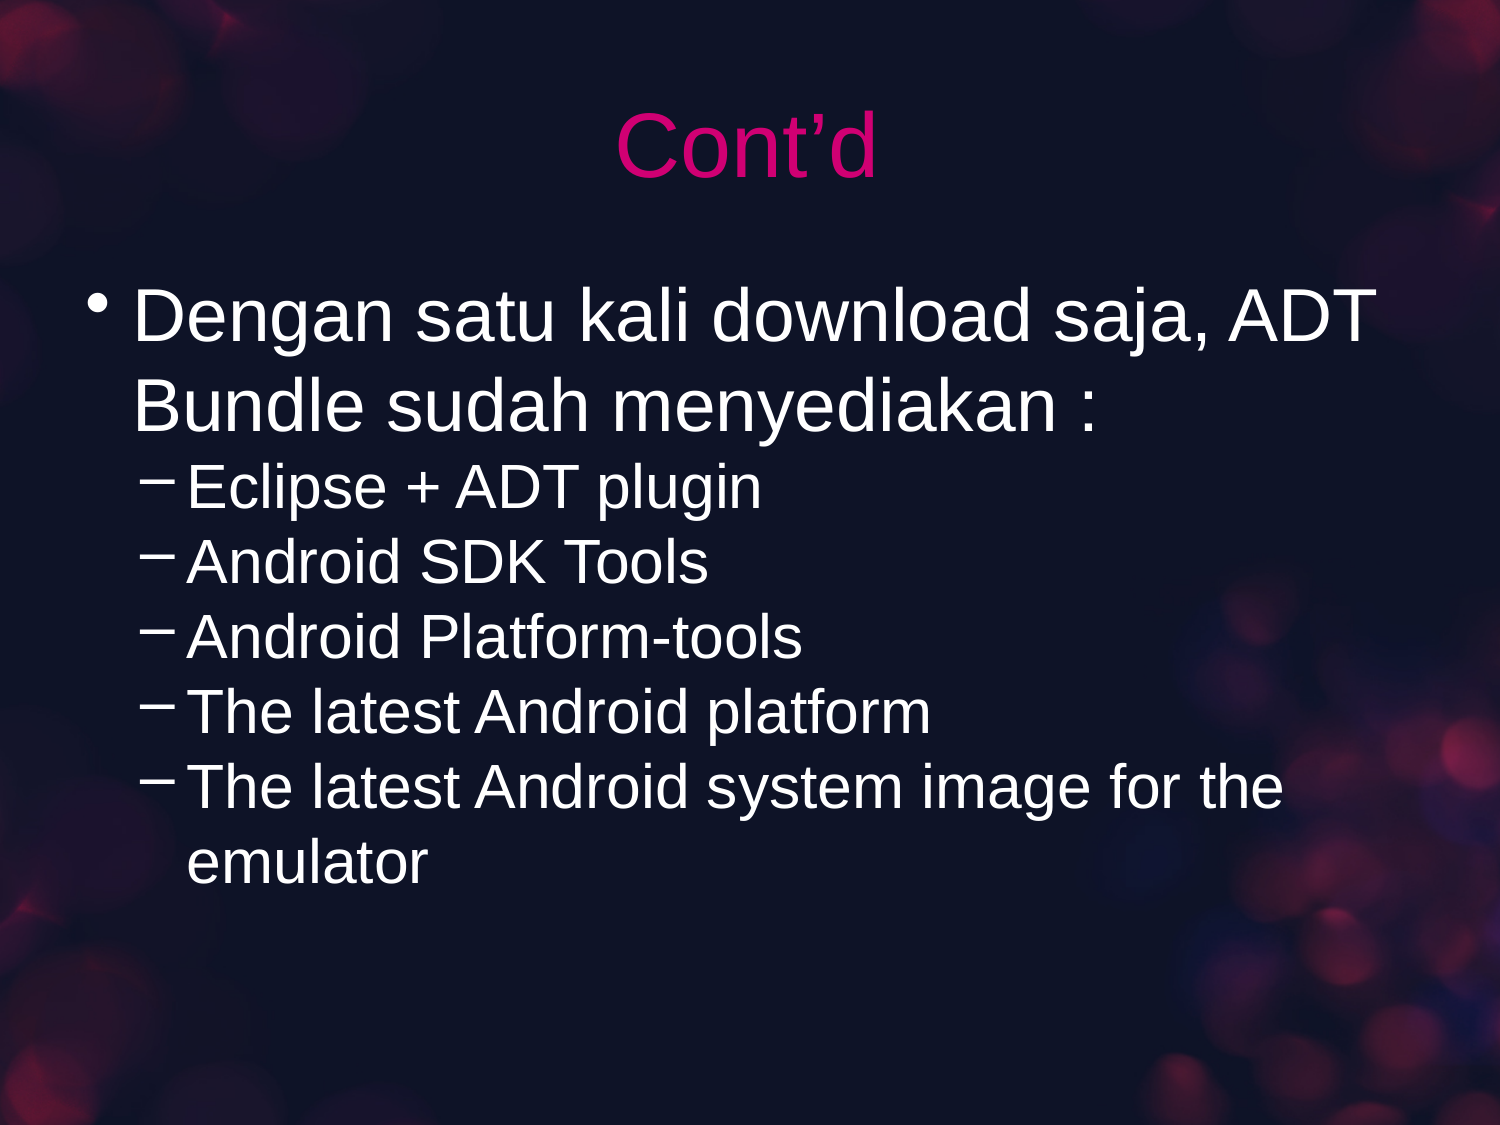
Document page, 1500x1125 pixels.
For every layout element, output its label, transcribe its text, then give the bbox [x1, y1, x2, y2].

list Dengan satu kali download saja, ADT Bundle sudah menyediakan : Eclipse + ADT plugin Android SDK Tools Android Platform-tools The latest Android platform The latest Android system image for the emulator [70, 258, 1425, 1001]
title Cont’d [70, 47, 1425, 236]
picture [0, 0, 1500, 1125]
